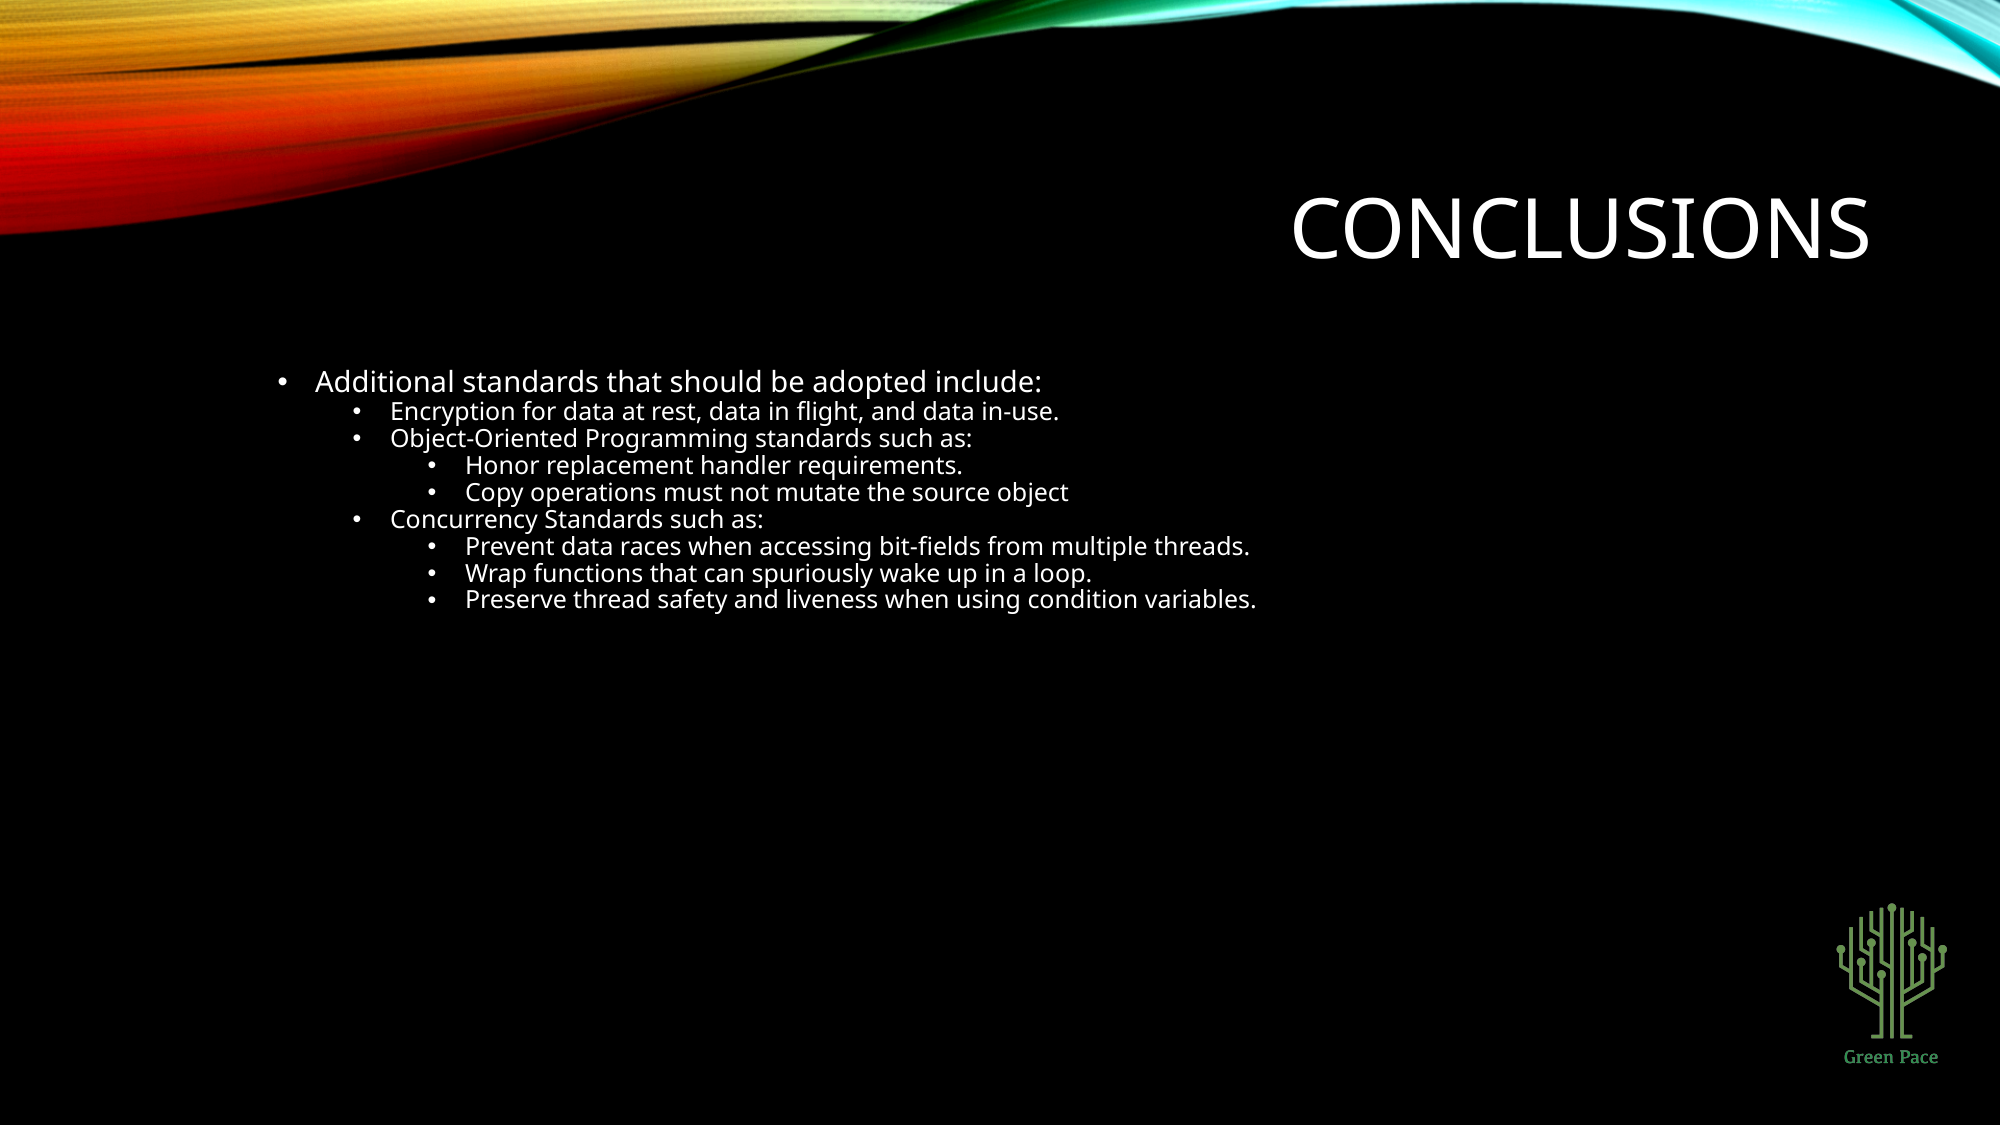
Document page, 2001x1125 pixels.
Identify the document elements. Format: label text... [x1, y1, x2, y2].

list Additional standards that should be adopted include: Encryption for data at rest, data in flight, and data in-use. Object-Oriented Programming standards such as: Honor replacement handler requirements. Copy operations must not mutate the source object Concurrency Standards such as: Prevent data races when accessing bit-fields from multiple threads. Wrap functions that can spuriously wake up in a loop. Preserve thread safety and liveness when using condition variables. [112, 360, 1888, 1021]
title CONCLUSIONS [474, 125, 1888, 338]
picture [1817, 892, 1964, 1082]
picture [0, 0, 2000, 237]
